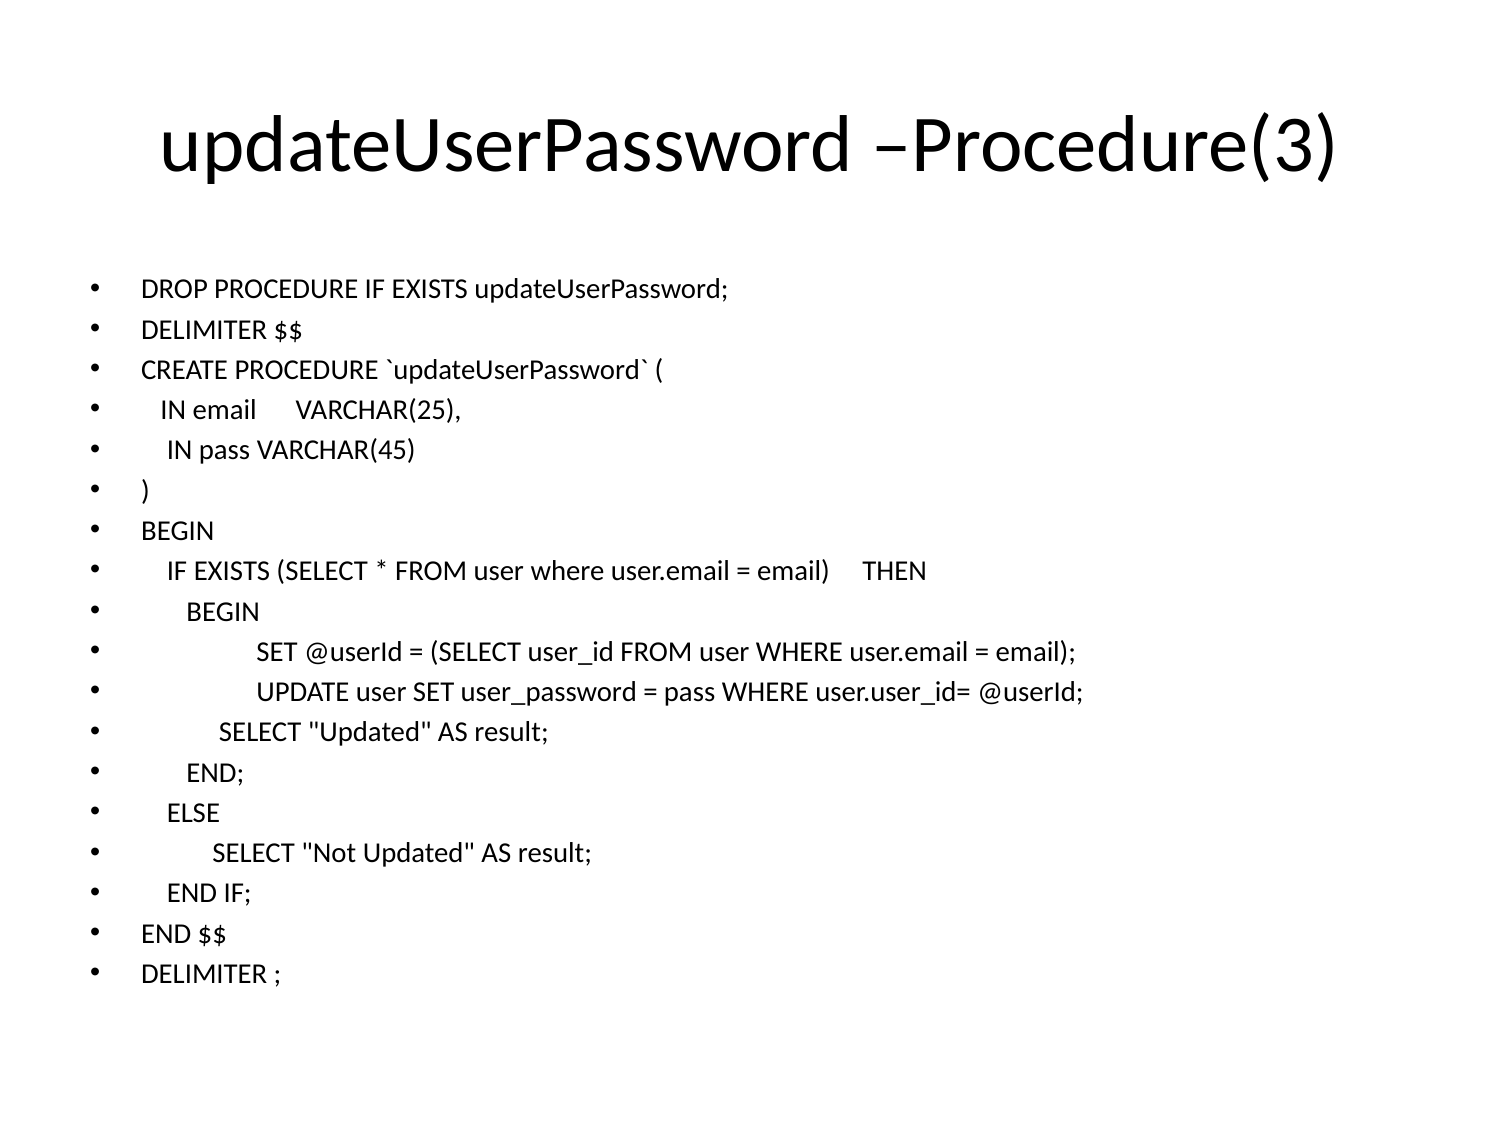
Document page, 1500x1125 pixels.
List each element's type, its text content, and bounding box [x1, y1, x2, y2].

list DROP PROCEDURE IF EXISTS updateUserPassword; DELIMITER $$ CREATE PROCEDURE `updateUserPassword` ( IN email VARCHAR(25), IN pass VARCHAR(45) ) BEGIN IF EXISTS (SELECT * FROM user where user.email = email) THEN BEGIN SET @userId = (SELECT user_id FROM user WHERE user.email = email); UPDATE user SET user_password = pass WHERE user.user_id= @userId; SELECT "Updated" AS result; END; ELSE SELECT "Not Updated" AS result; END IF; END $$ DELIMITER ; [75, 262, 1425, 1005]
title updateUserPassword –Procedure(3) [75, 45, 1425, 233]
